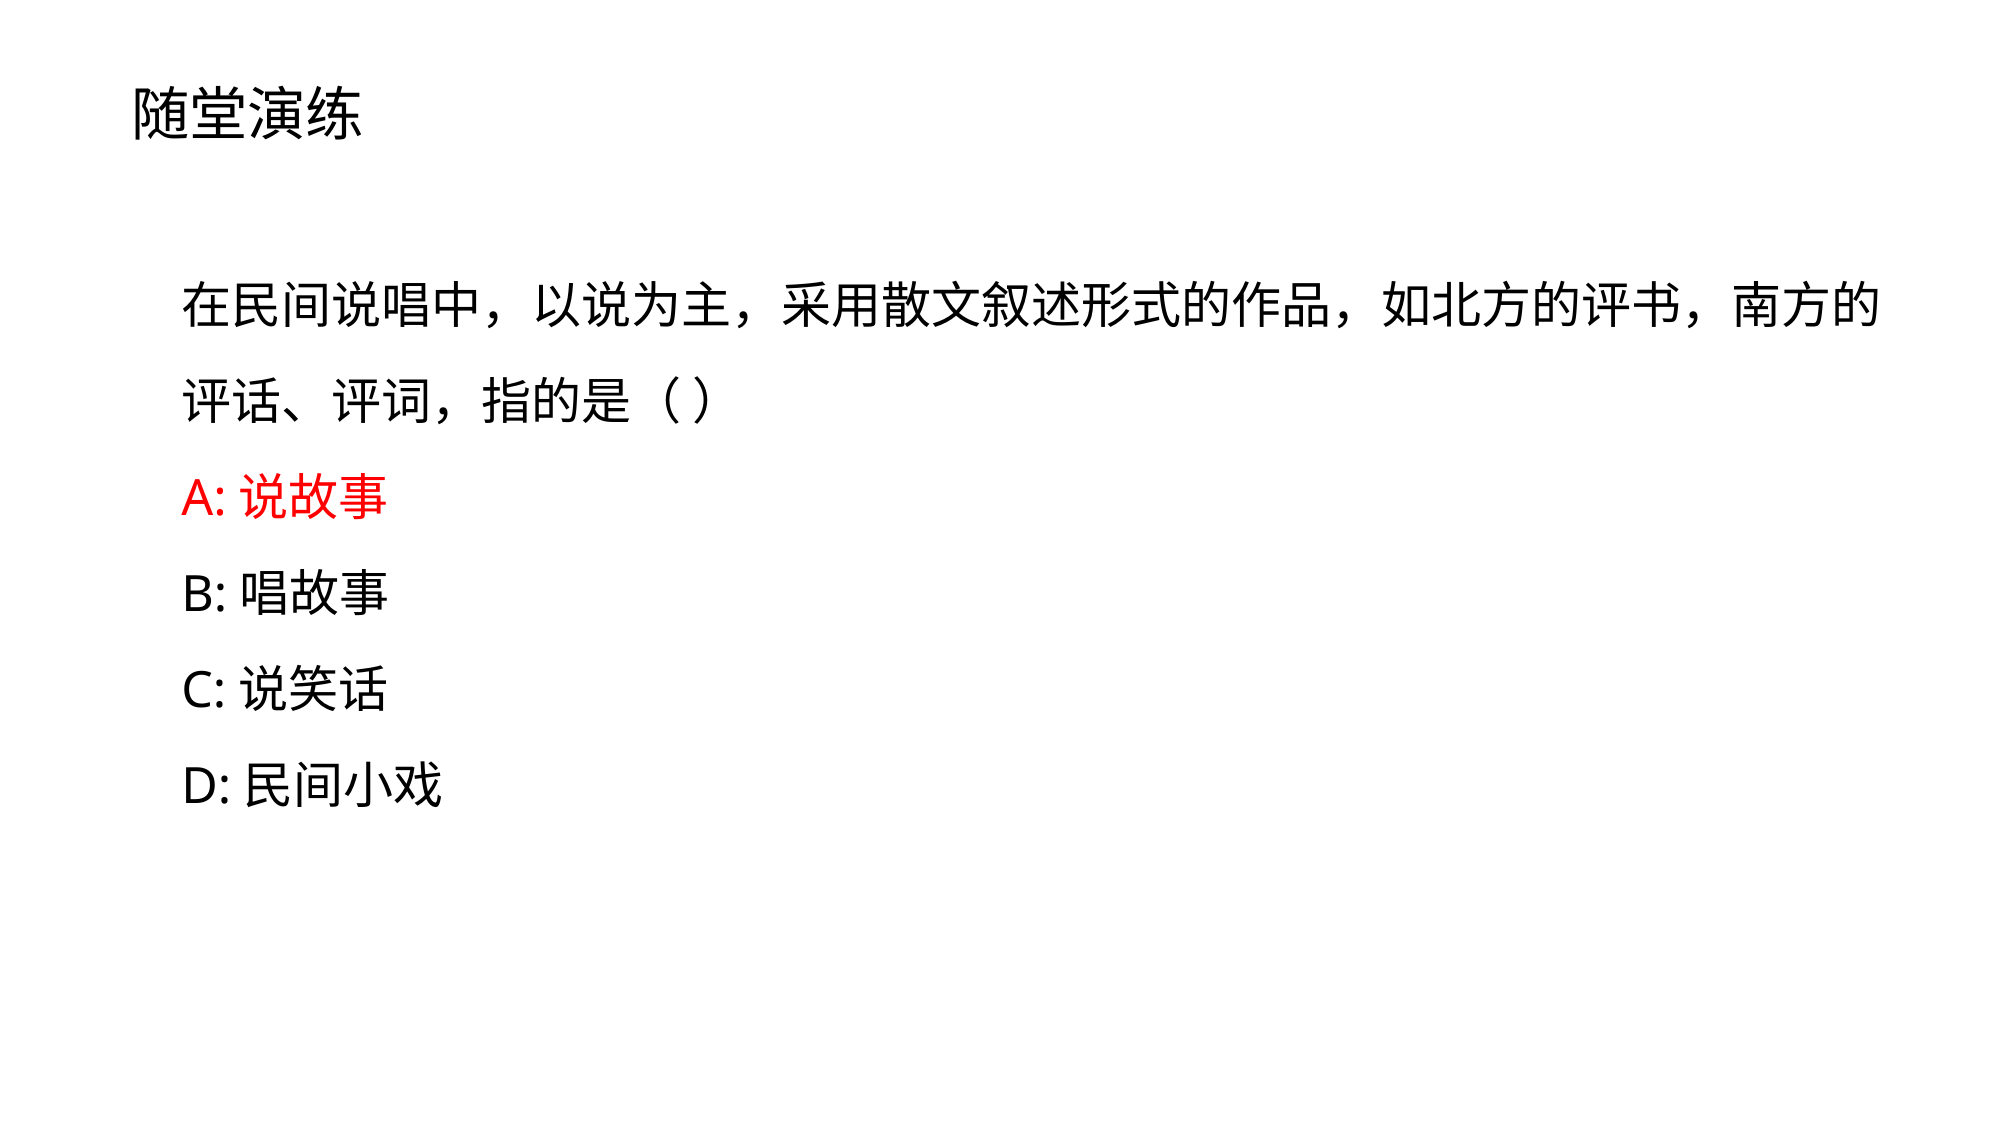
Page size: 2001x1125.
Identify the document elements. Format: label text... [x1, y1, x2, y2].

text_box 在民间说唱中，以说为主，采用散文叙述形式的作品，如北方的评书，南方的评话、评词，指的是（ ） A:说故事 B:唱故事 C:说笑话 D:民间小戏 [166, 229, 1917, 821]
text_box 随堂演练 [116, 69, 797, 155]
